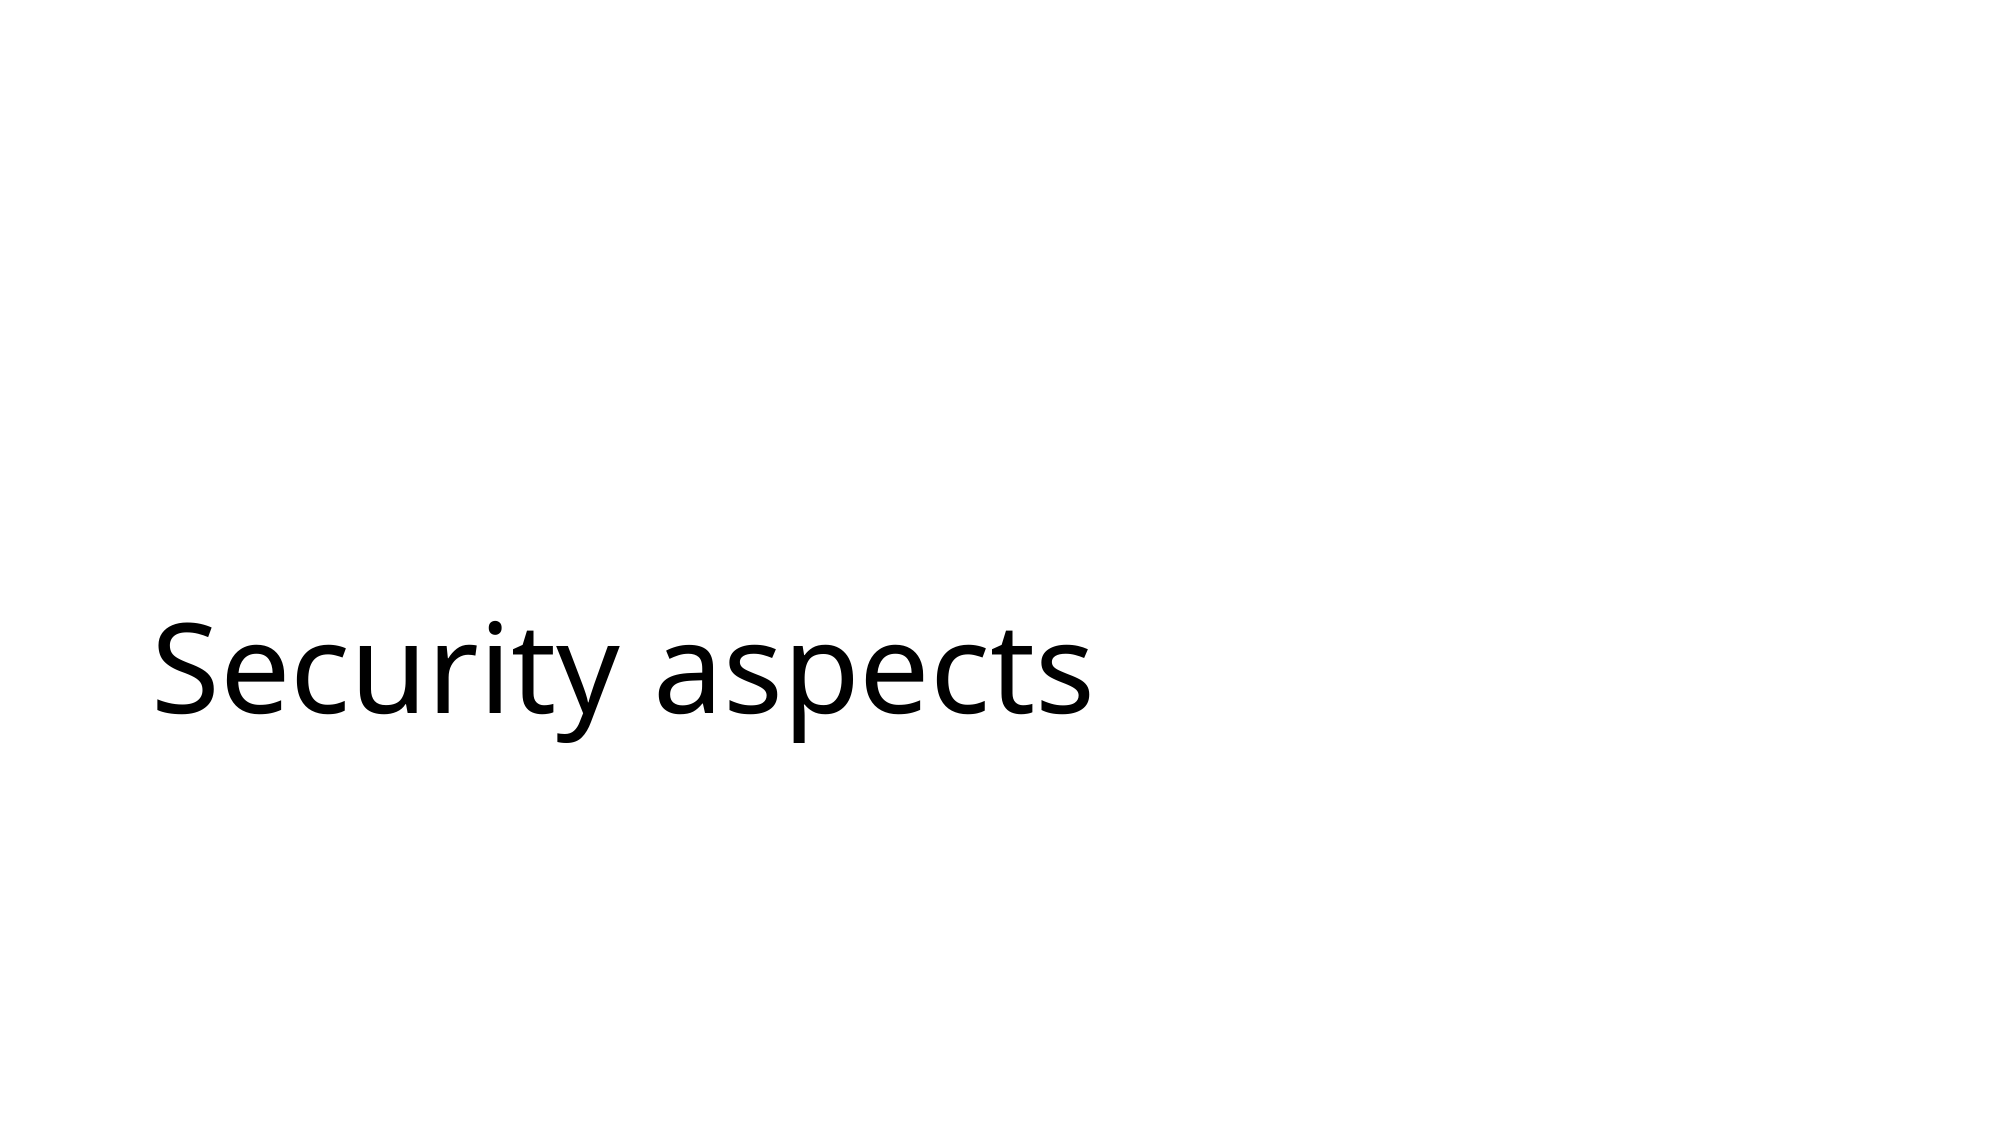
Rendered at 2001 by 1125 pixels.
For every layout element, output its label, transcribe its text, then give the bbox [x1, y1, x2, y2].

title Security aspects [136, 280, 1862, 749]
